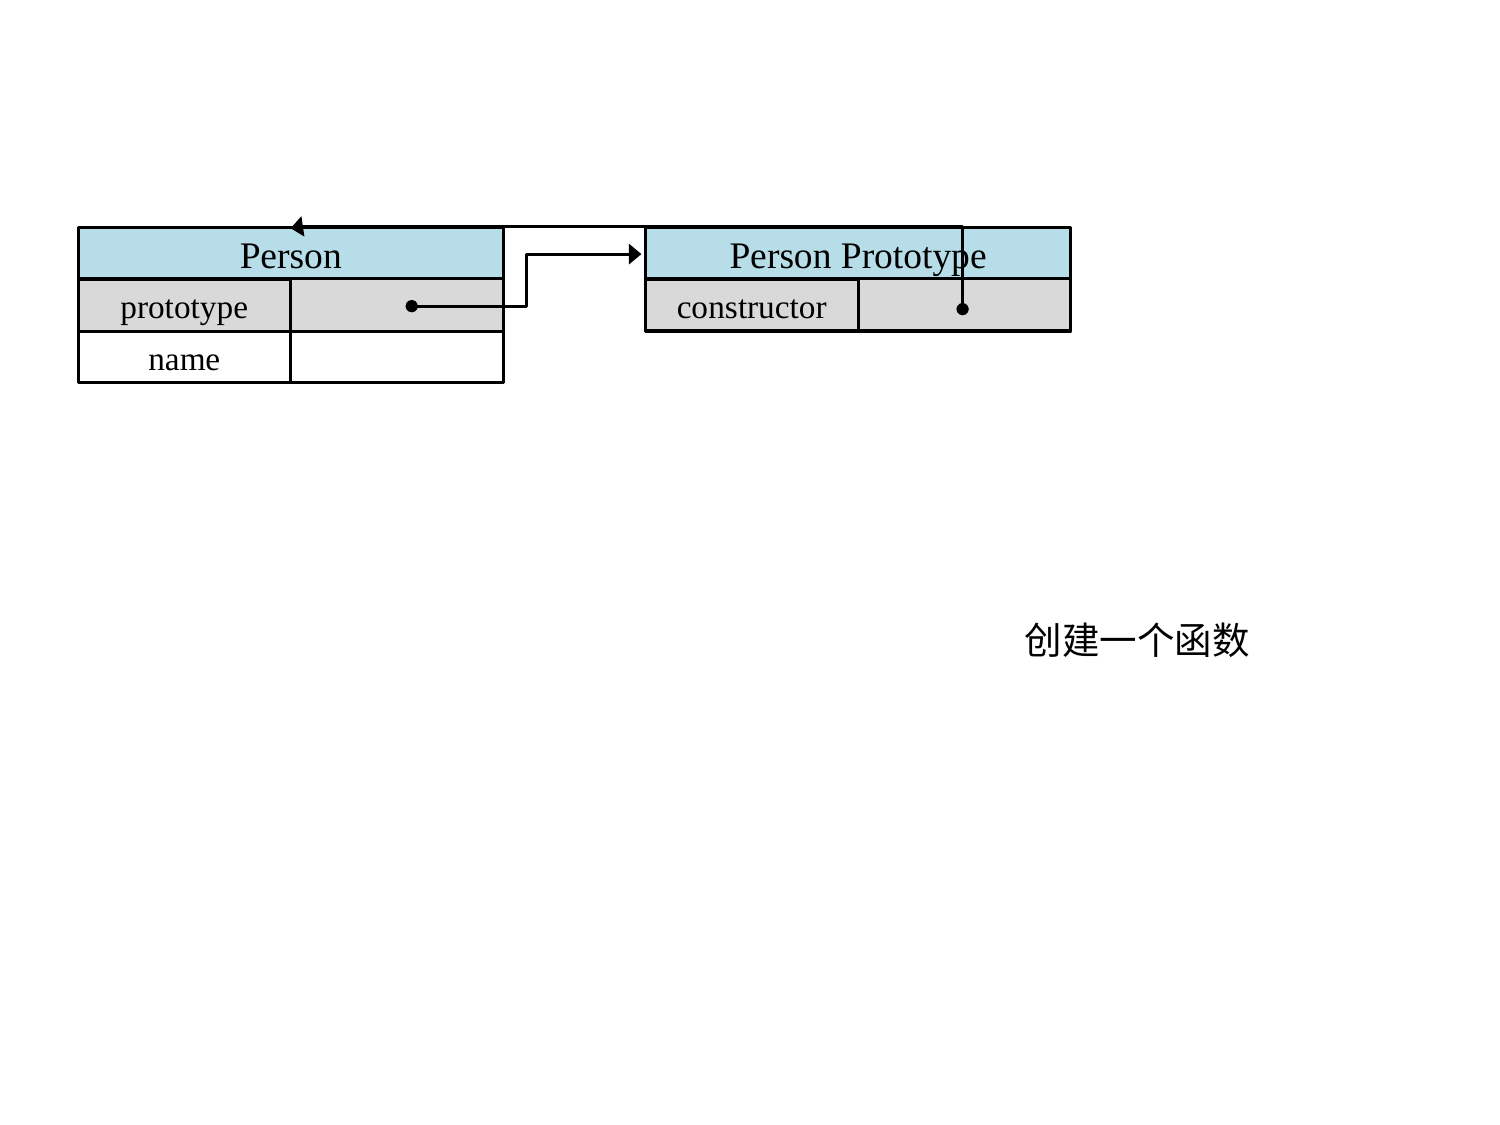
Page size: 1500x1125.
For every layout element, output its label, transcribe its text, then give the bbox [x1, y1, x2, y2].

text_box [77, 226, 1072, 384]
text_box 创建一个函数 [1009, 609, 1447, 670]
